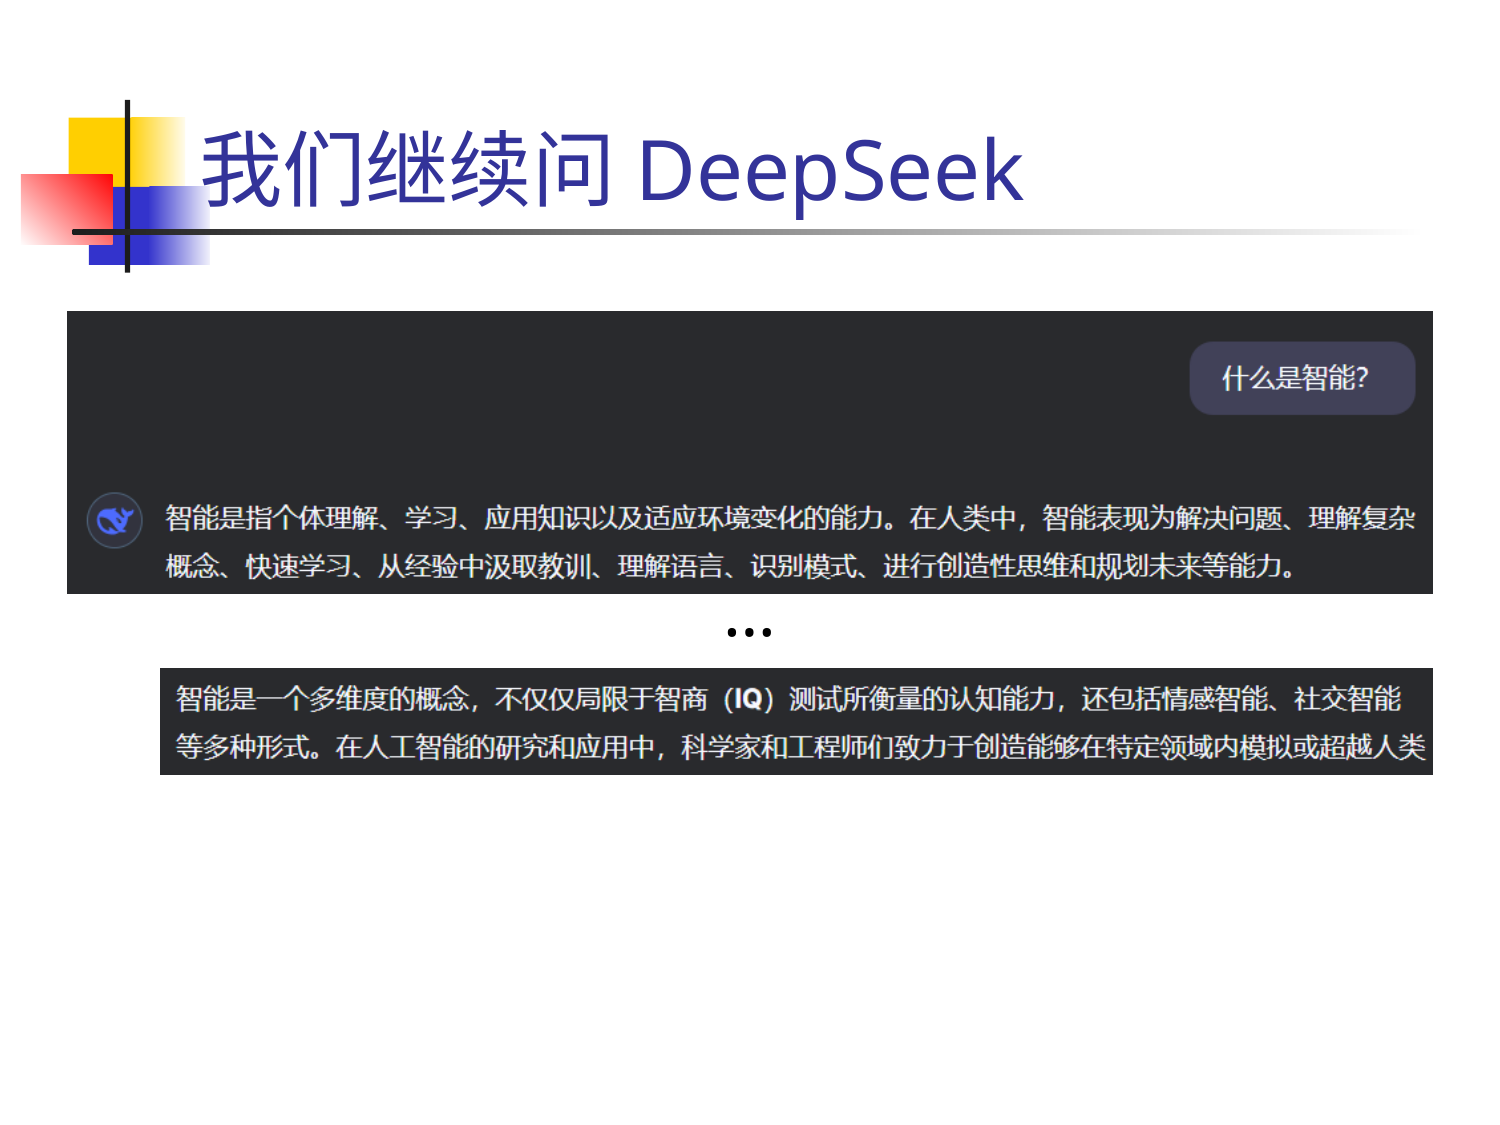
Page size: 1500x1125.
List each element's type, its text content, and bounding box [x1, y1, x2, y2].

text_box … [593, 602, 907, 658]
picture [159, 668, 1433, 776]
picture [66, 311, 1434, 594]
title 我们继续问DeepSeek [184, 75, 1463, 225]
